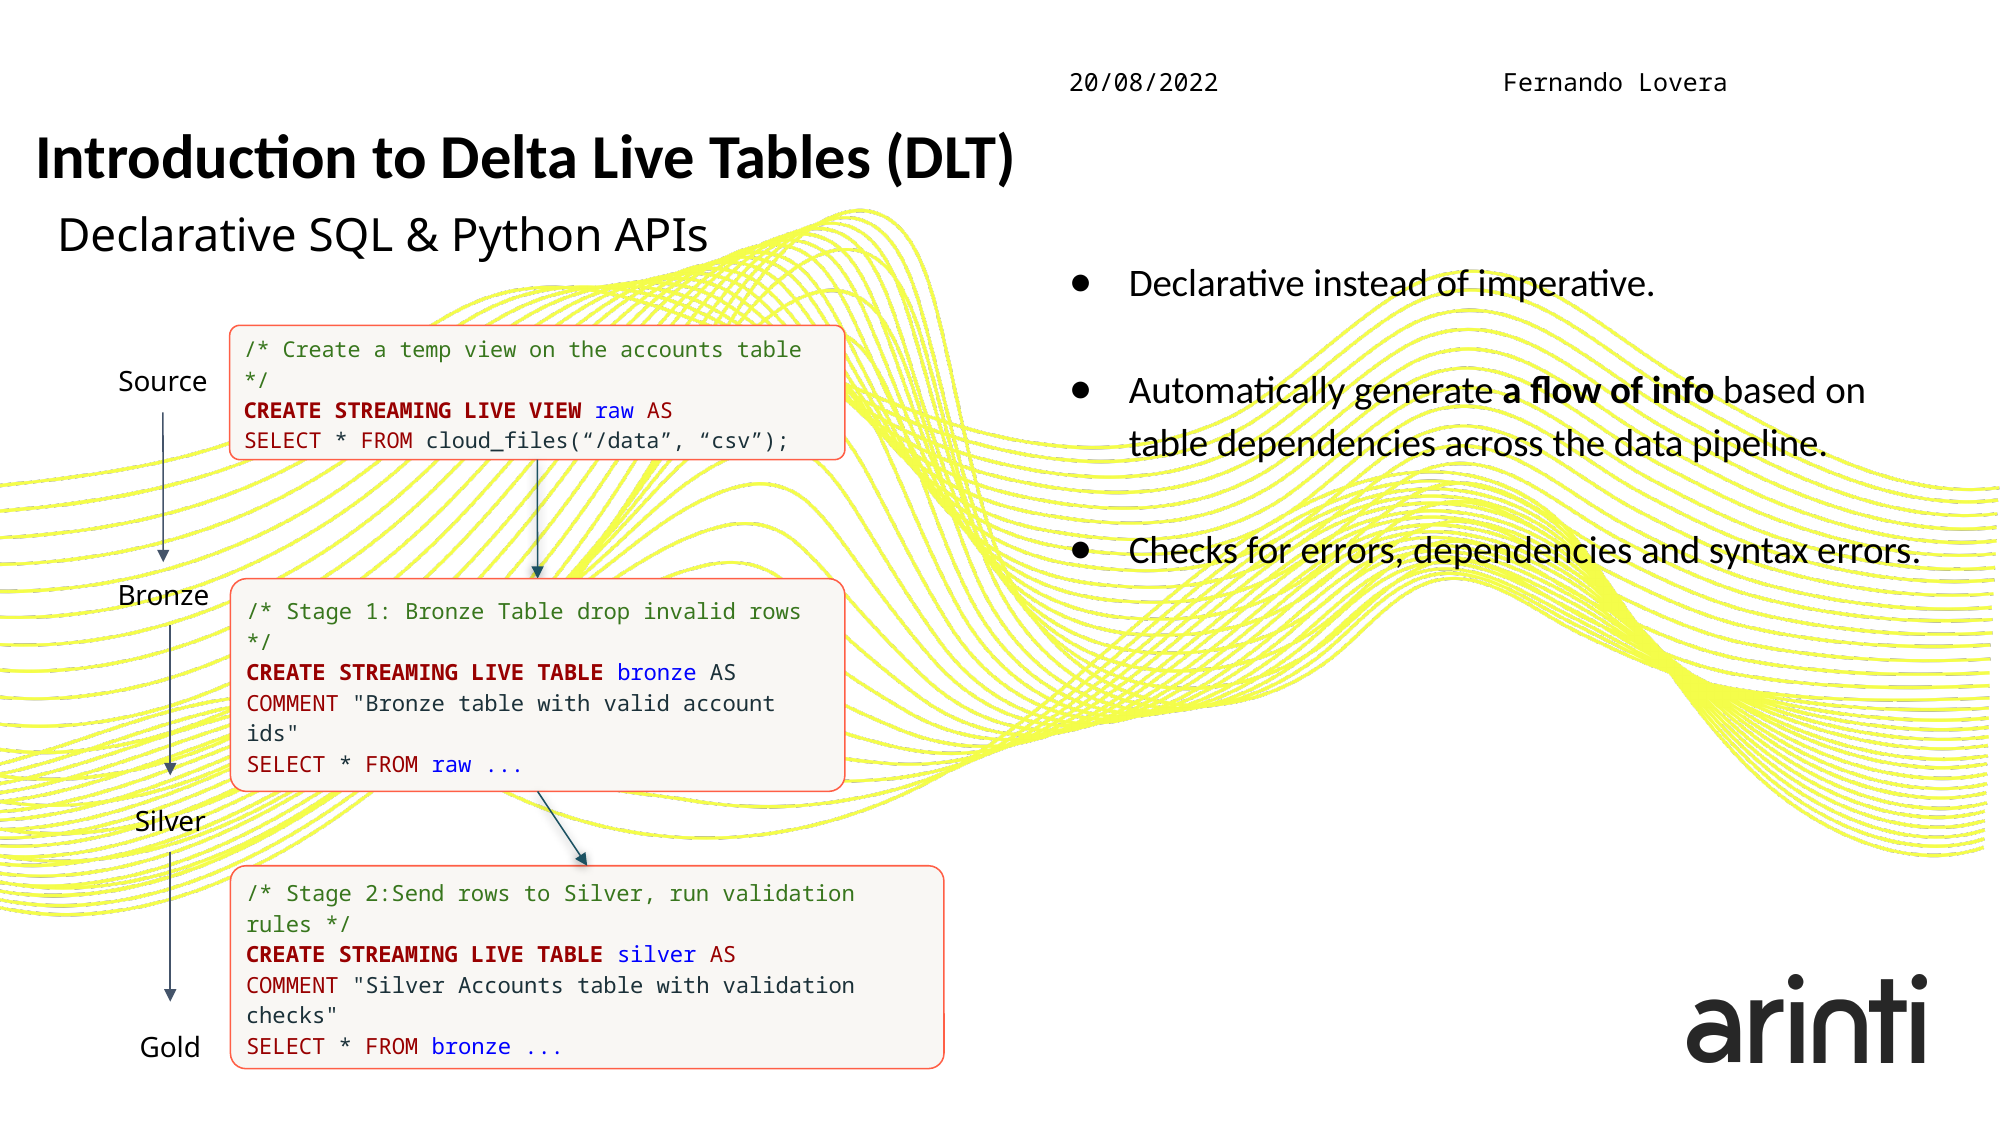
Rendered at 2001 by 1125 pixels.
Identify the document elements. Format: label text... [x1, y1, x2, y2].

picture [0, 208, 2000, 917]
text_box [537, 791, 588, 866]
list Declarative SQL & Python APIs [42, 204, 1149, 280]
text_box Declarative instead of imperative. Automatically generate a flow of info based on table dependencies across the data pipeline. Checks for errors, dependencies and syntax errors. [1053, 243, 1940, 616]
text_box Bronze [96, 562, 230, 626]
list Introduction to Delta Live Tables (DLT) [20, 117, 1127, 222]
list Fernando Lovera [1488, 62, 1927, 118]
list 20/08/2022 [1053, 62, 1457, 118]
picture [1687, 974, 1927, 1063]
text_box Source [96, 349, 230, 413]
picture [171, 789, 537, 917]
text_box /* Stage 1: Bronze Table drop invalid rows */ CREATE STREAMING LIVE TABLE bronze AS COMMENT "Bronze table with valid account ids" SELECT * FROM raw ... [230, 578, 845, 792]
text_box Silver [103, 788, 237, 852]
text_box Gold [103, 1014, 237, 1079]
picture [164, 413, 536, 590]
text_box /* Create a temp view on the accounts table */ CREATE STREAMING LIVE VIEW raw AS SELECT * FROM cloud_files(“/data”, “csv”); [229, 325, 845, 460]
text_box /* Stage 2:Send rows to Silver, run validation rules */ CREATE STREAMING LIVE TABLE silver AS COMMENT "Silver Accounts table with validation checks" SELECT * FROM bronze ... [230, 865, 944, 1069]
